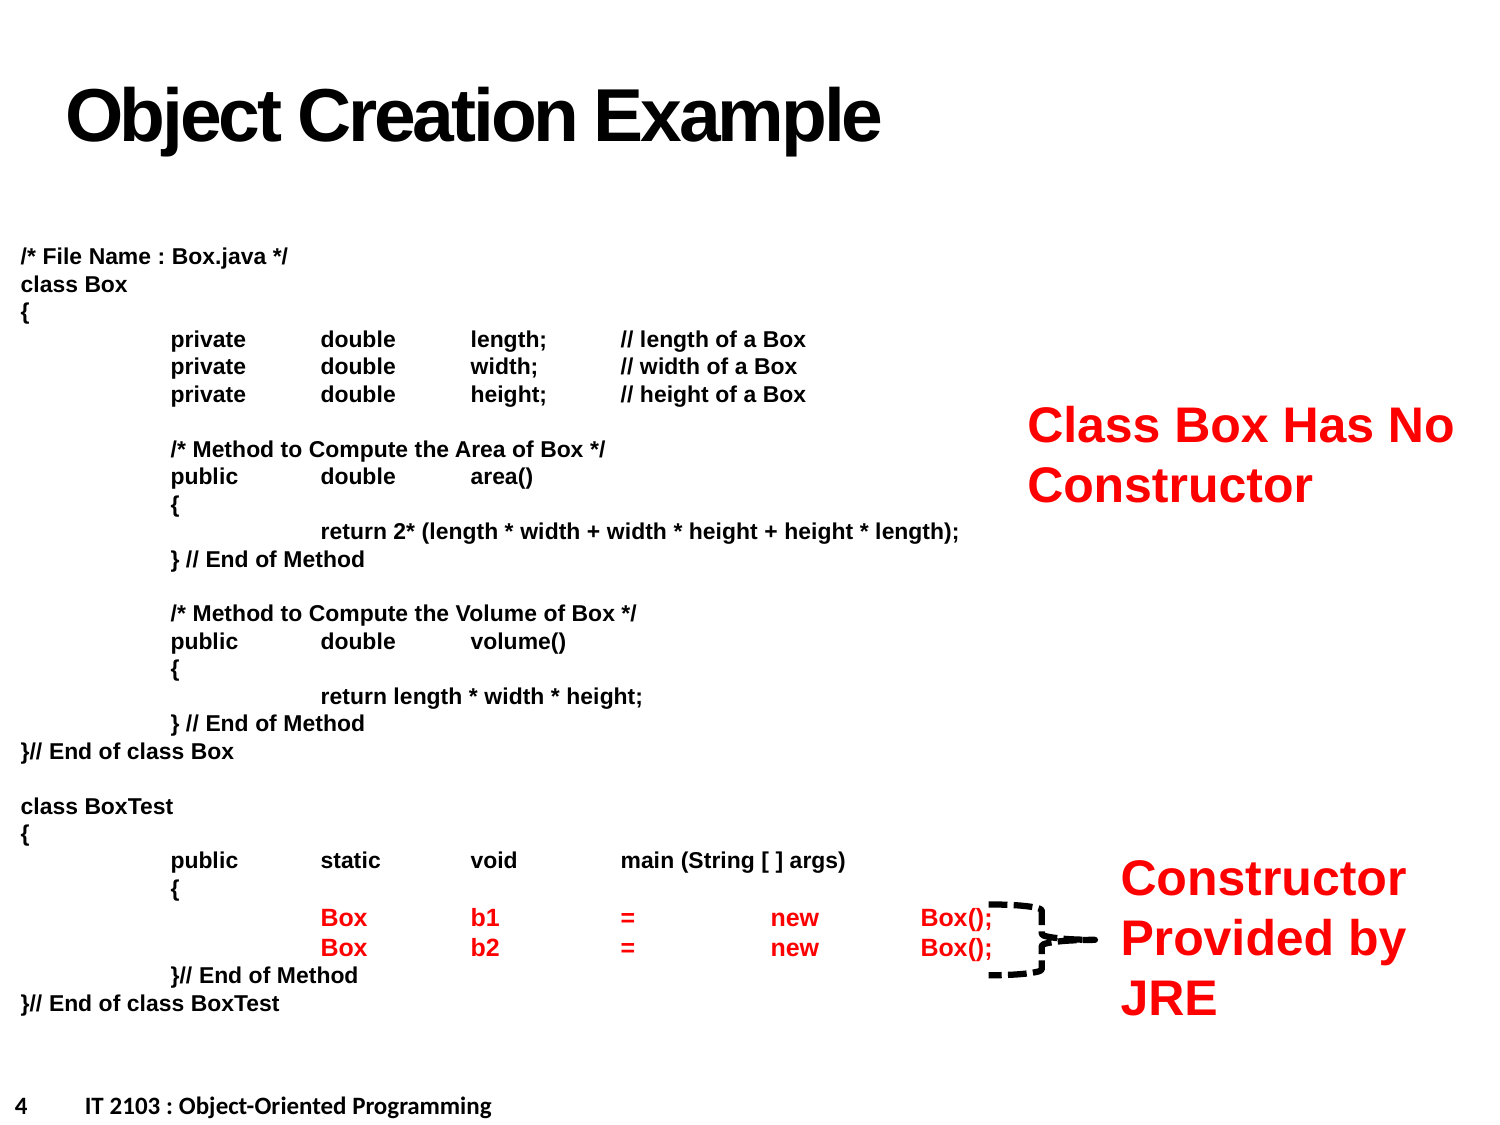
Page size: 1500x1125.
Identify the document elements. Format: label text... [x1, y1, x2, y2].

text_box Class Box Has No Constructor [1012, 385, 1470, 520]
list Object Creation Example [50, 24, 1088, 213]
text_box /* File Name : Box.java */ class Box { private double length; // length of a Box private double width; // width of a Box private double height; // height of a Box /* Method to Compute the Area of Box */ public double area() { return 2* (length * width + width * height + height * length); } // End of Method /* Method to Compute the Volume of Box */ public double volume() { return length * width * height; } // End of Method }// End of class Box class BoxTest { public static void main (String [ ] args) { Box b1 = new Box(); Box b2 = new Box(); }// End of Method }// End of class BoxTest [5, 234, 1128, 1024]
text_box Constructor Provided by JRE [1105, 838, 1436, 1033]
text_box [988, 903, 1096, 977]
